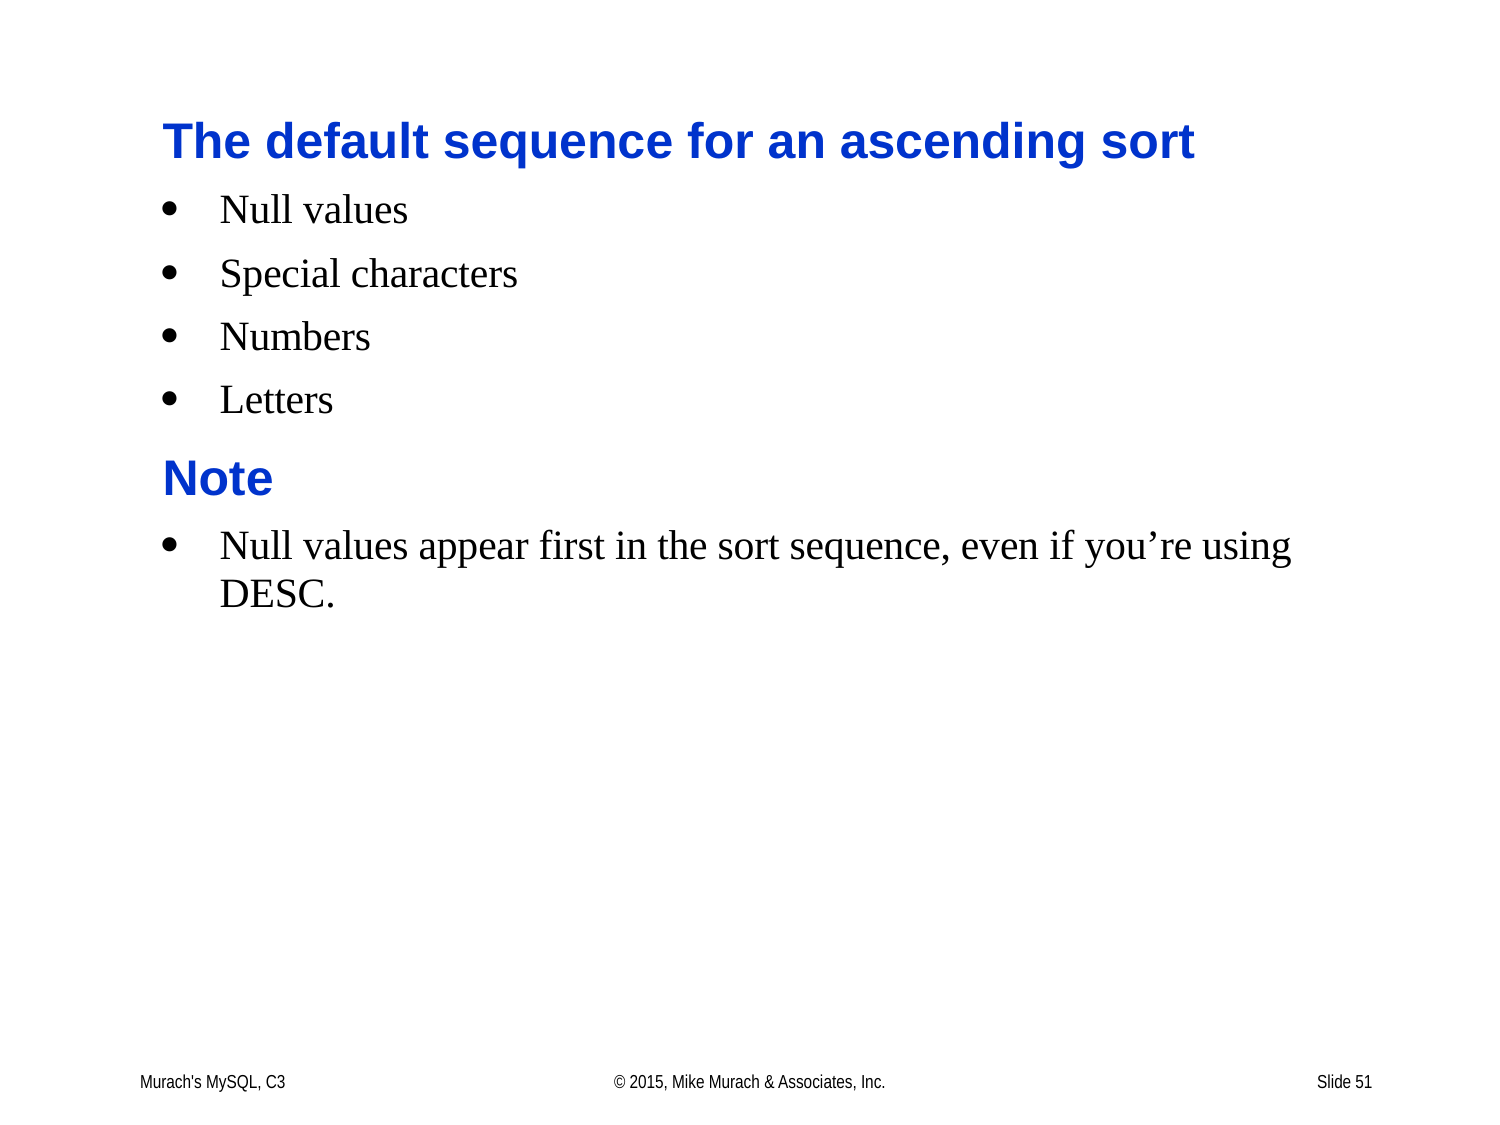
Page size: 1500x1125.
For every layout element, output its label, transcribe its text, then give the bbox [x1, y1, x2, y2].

footer © 2015, Mike Murach & Associates, Inc. [474, 1024, 1026, 1101]
slide_number Slide 51 [1074, 1024, 1388, 1101]
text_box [162, 112, 1371, 630]
slide_number Murach's MySQL, C3 [124, 1024, 451, 1101]
